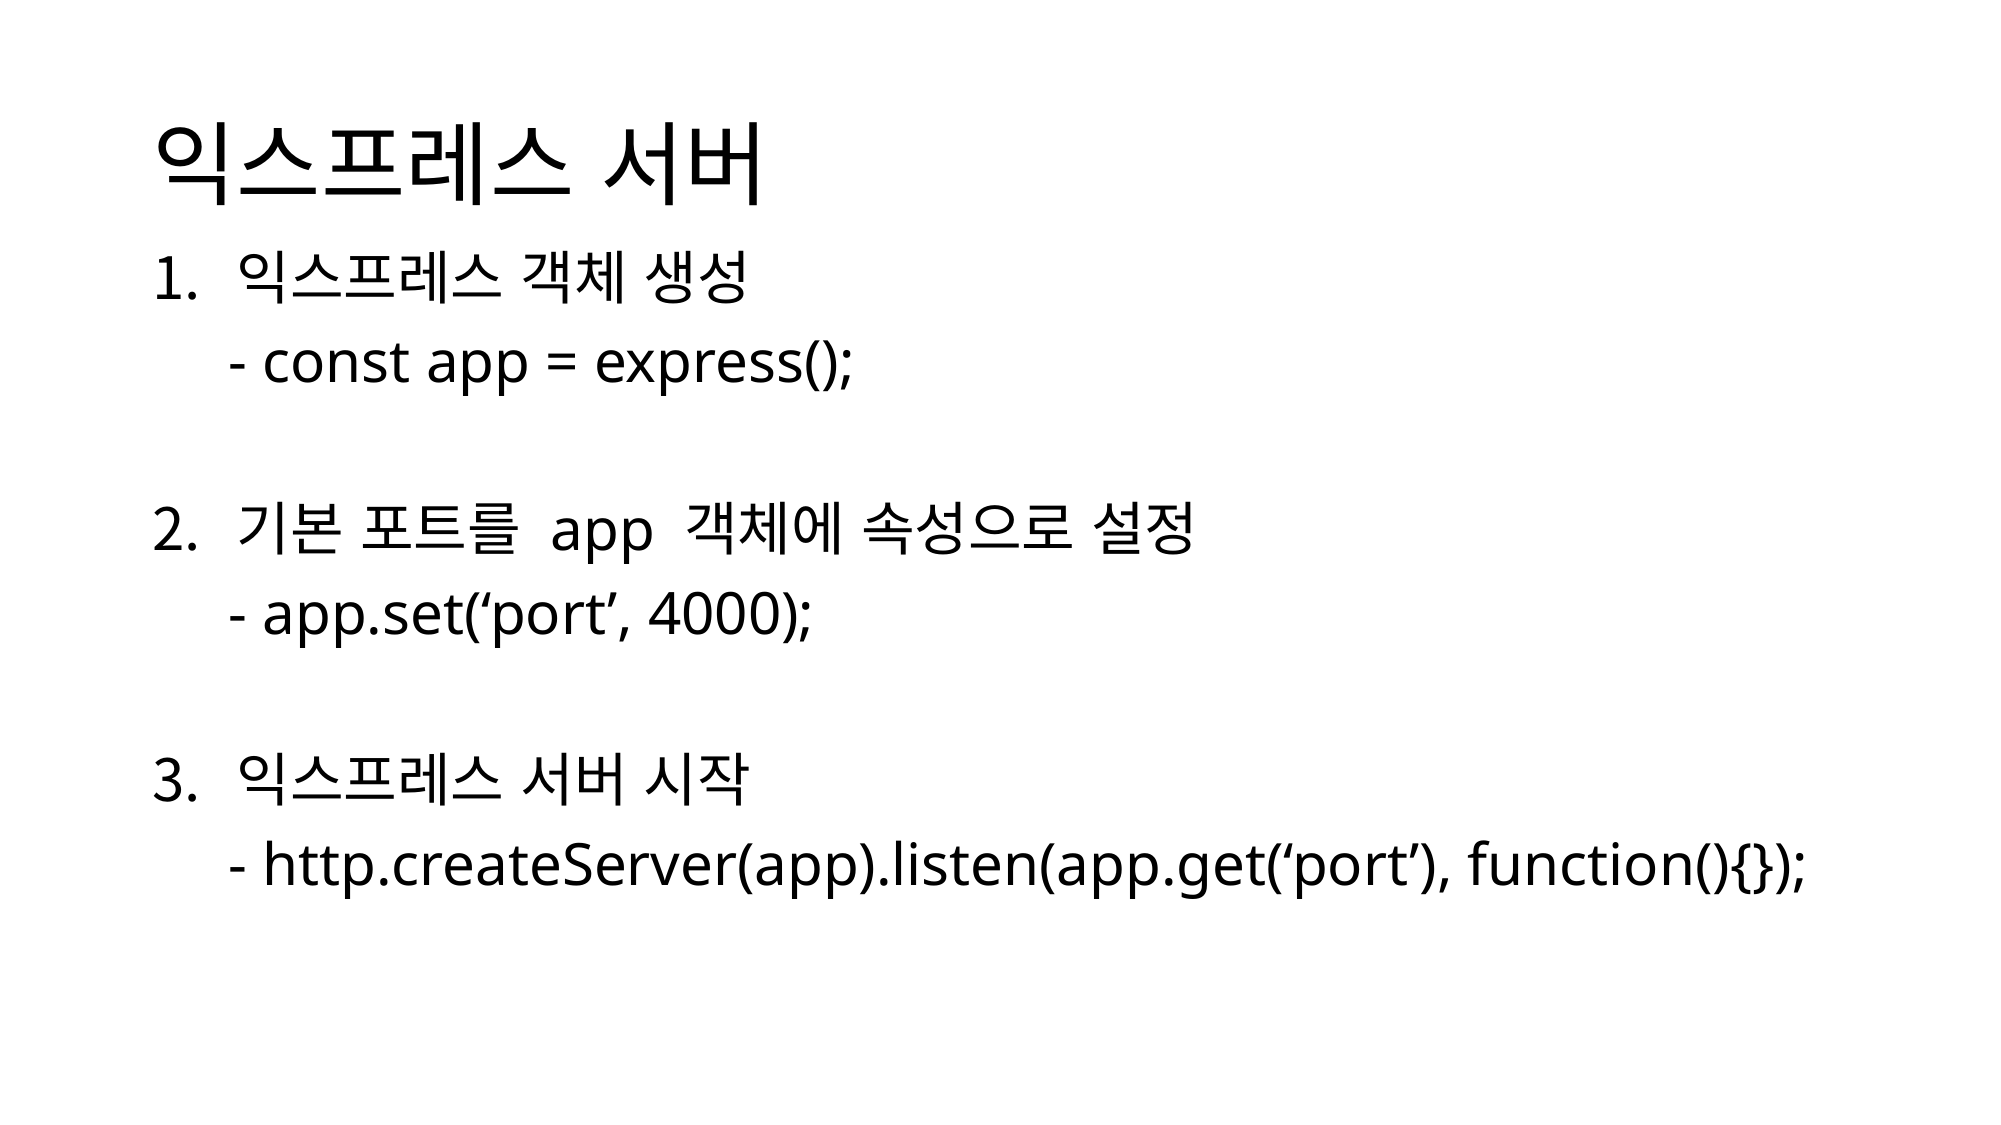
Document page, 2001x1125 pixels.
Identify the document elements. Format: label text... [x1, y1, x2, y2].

list 익스프레스 객체 생성 - const app = express(); 기본 포트를 app 객체에 속성으로 설정 - app.set(‘port’, 4000); 익스프레스 서버 시작 - http.createServer(app).listen(app.get(‘port’), function(){}); [137, 241, 1863, 956]
title 익스프레스 서버 [137, 59, 1863, 241]
